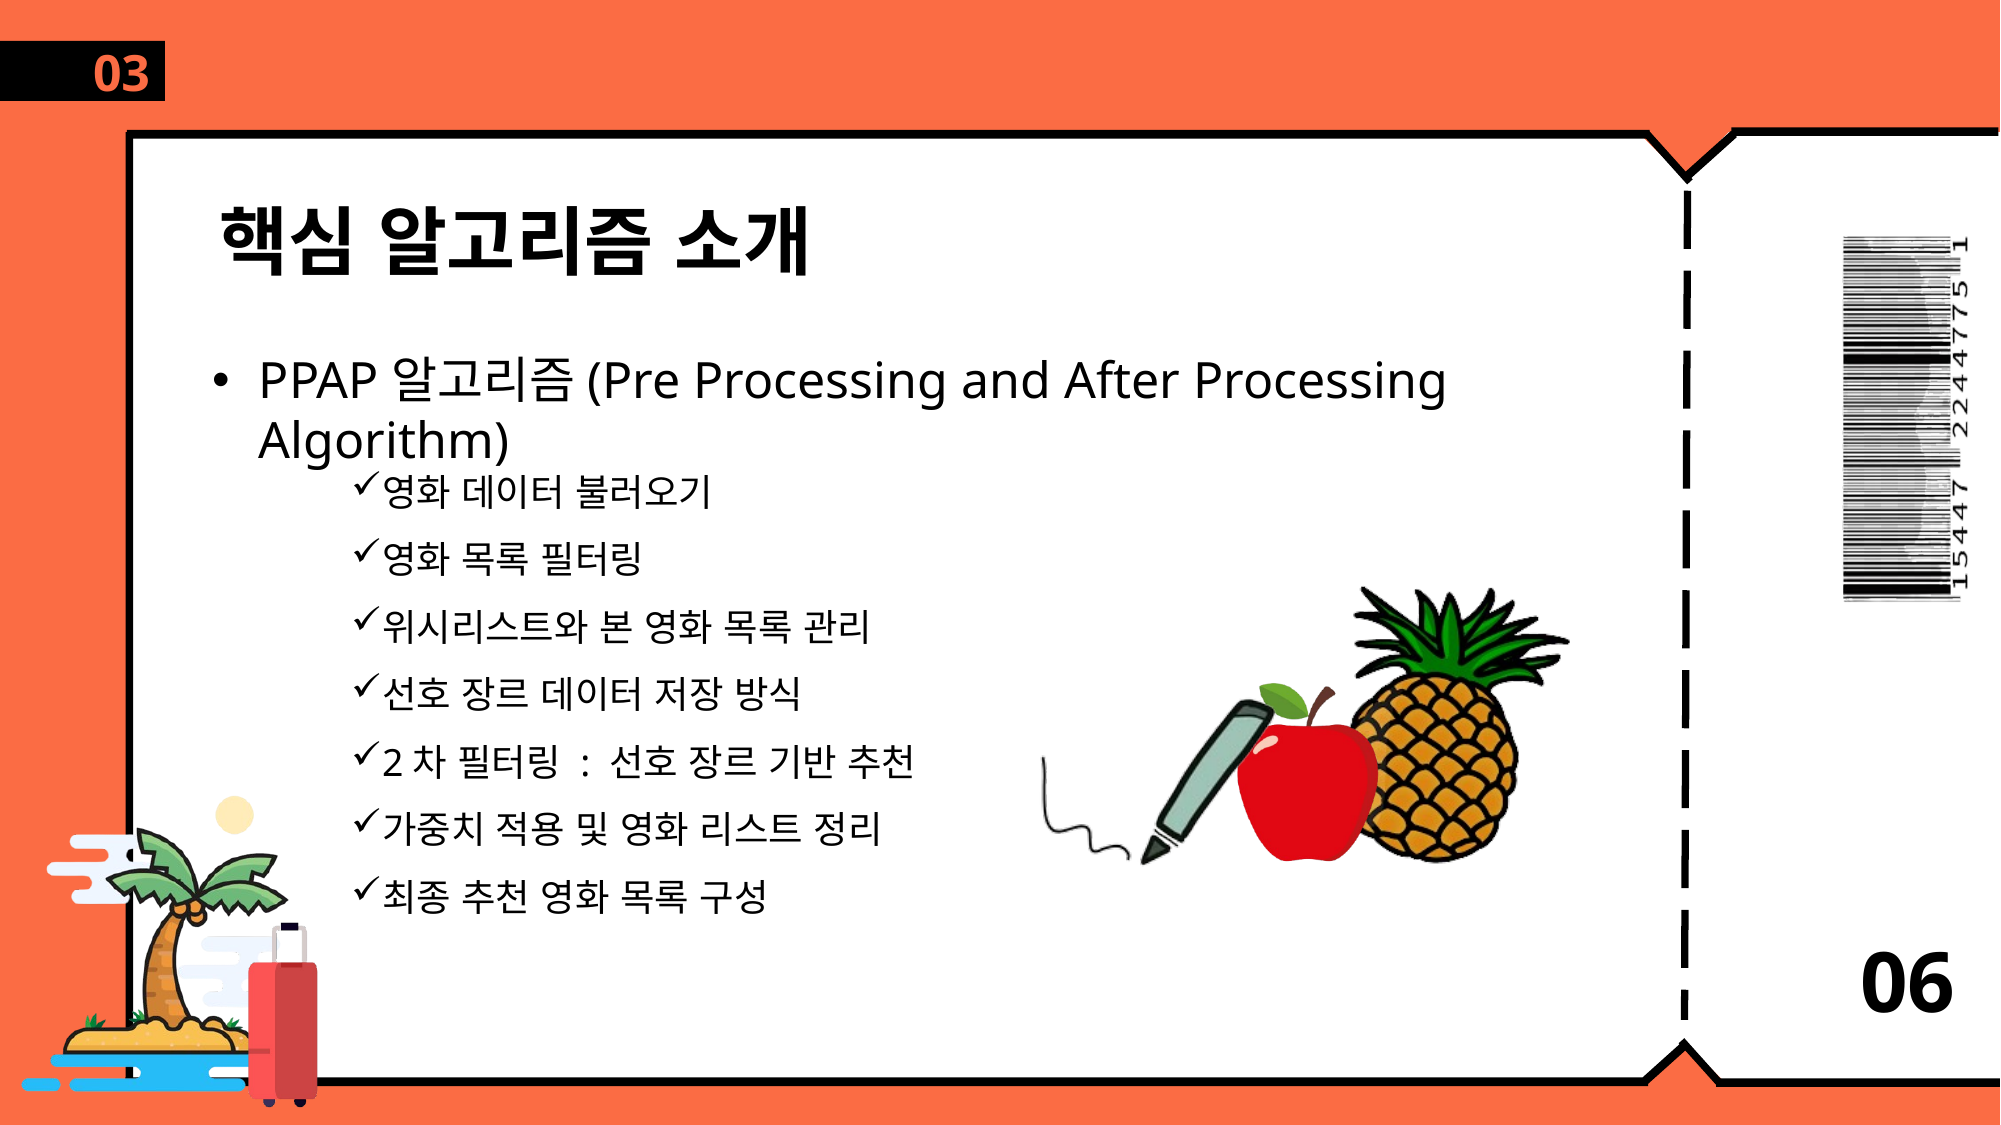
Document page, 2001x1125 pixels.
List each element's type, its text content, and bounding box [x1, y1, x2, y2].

picture [1690, 326, 2000, 508]
text_box 03 [0, 40, 166, 102]
picture [967, 579, 1579, 897]
picture [8, 732, 378, 1110]
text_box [125, 123, 2000, 1092]
